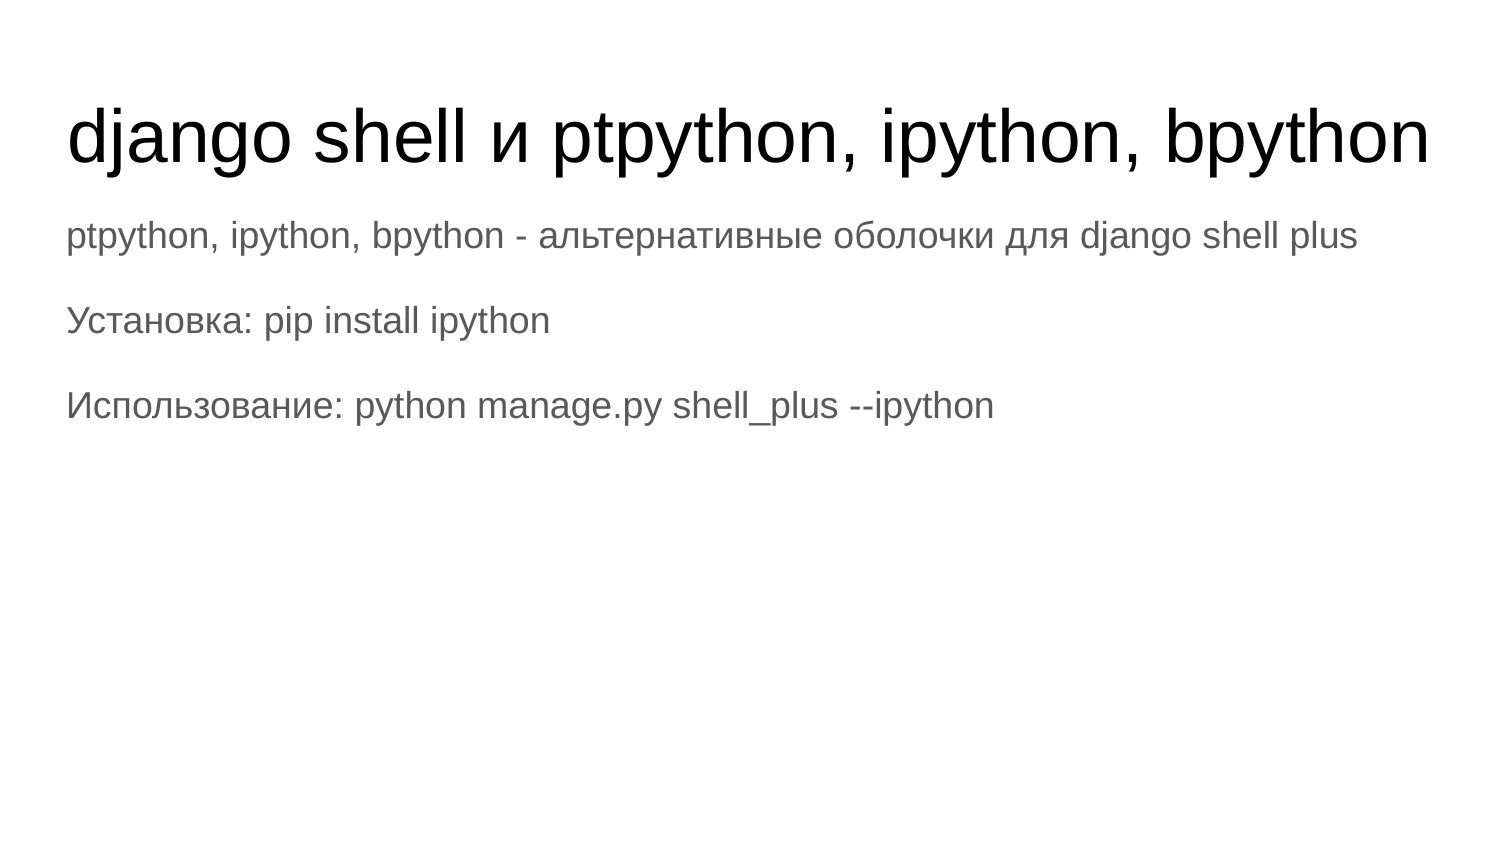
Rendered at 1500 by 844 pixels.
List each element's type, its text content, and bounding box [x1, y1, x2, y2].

title django shell и ptpython, ipython, bpython [51, 72, 1449, 167]
list ptpython, ipython, bpython - альтернативные оболочки для django shell plus Установка: pip install ipython Использование: python manage.py shell_plus --ipython [51, 189, 1449, 750]
